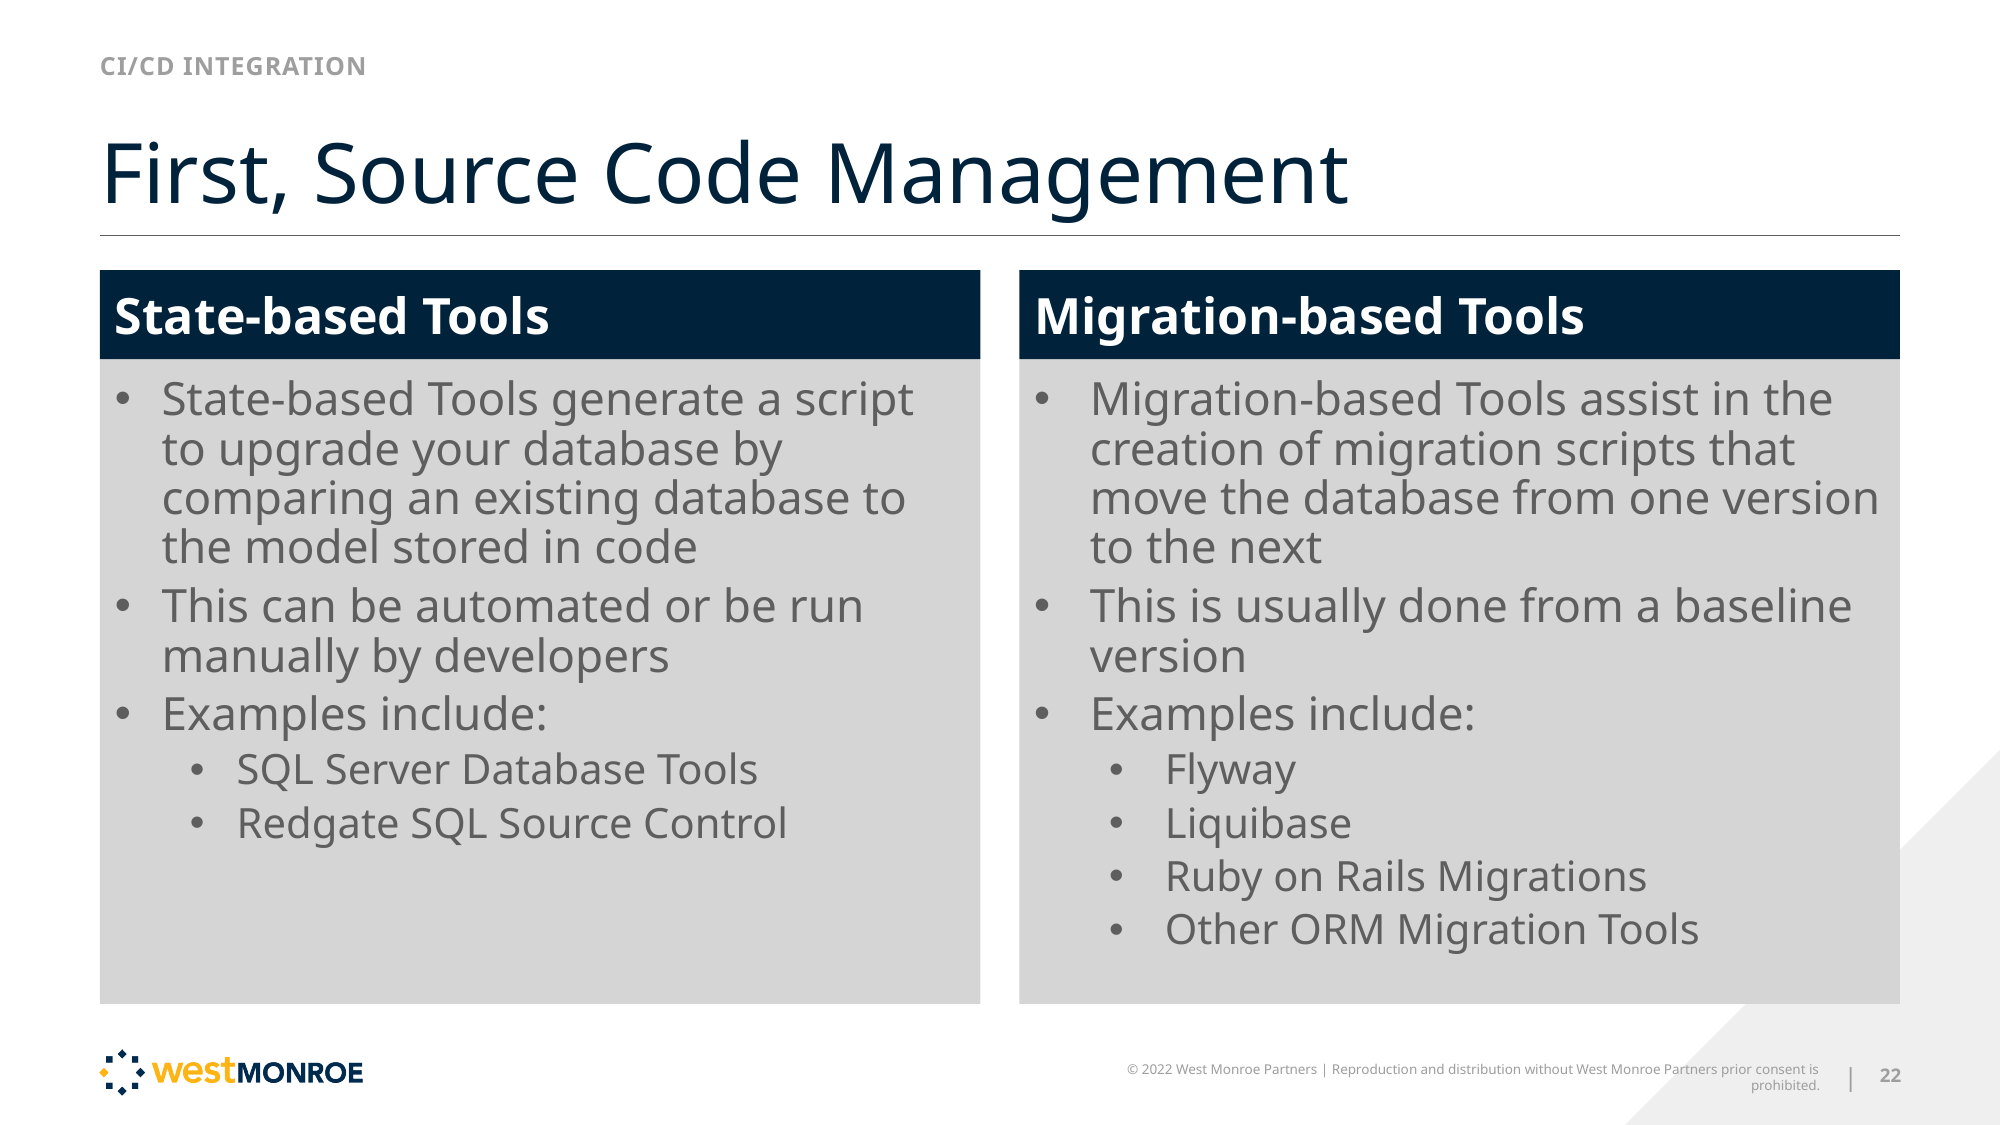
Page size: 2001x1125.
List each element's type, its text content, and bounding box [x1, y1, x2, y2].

footer © 2022 West Monroe Partners | Reproduction and distribution without West Monroe Partners prior consent is prohibited. [1058, 1046, 1821, 1107]
list CI/CD INTEGRATION [99, 35, 850, 96]
title First, Source Code Management [100, 100, 1901, 221]
text_box Migration-based Tools [1018, 269, 1901, 360]
text_box State-based Tools generate a script to upgrade your database by comparing an existing database to the model stored in code This can be automated or be run manually by developers Examples include: SQL Server Database Tools Redgate SQL Source Control [99, 360, 982, 1005]
text_box State-based Tools [99, 269, 982, 360]
picture [99, 1049, 363, 1096]
slide_number 22 [1828, 1046, 1902, 1107]
text_box Migration-based Tools assist in the creation of migration scripts that move the database from one version to the next This is usually done from a baseline version Examples include: Flyway Liquibase Ruby on Rails Migrations Other ORM Migration Tools [1018, 360, 1901, 1005]
